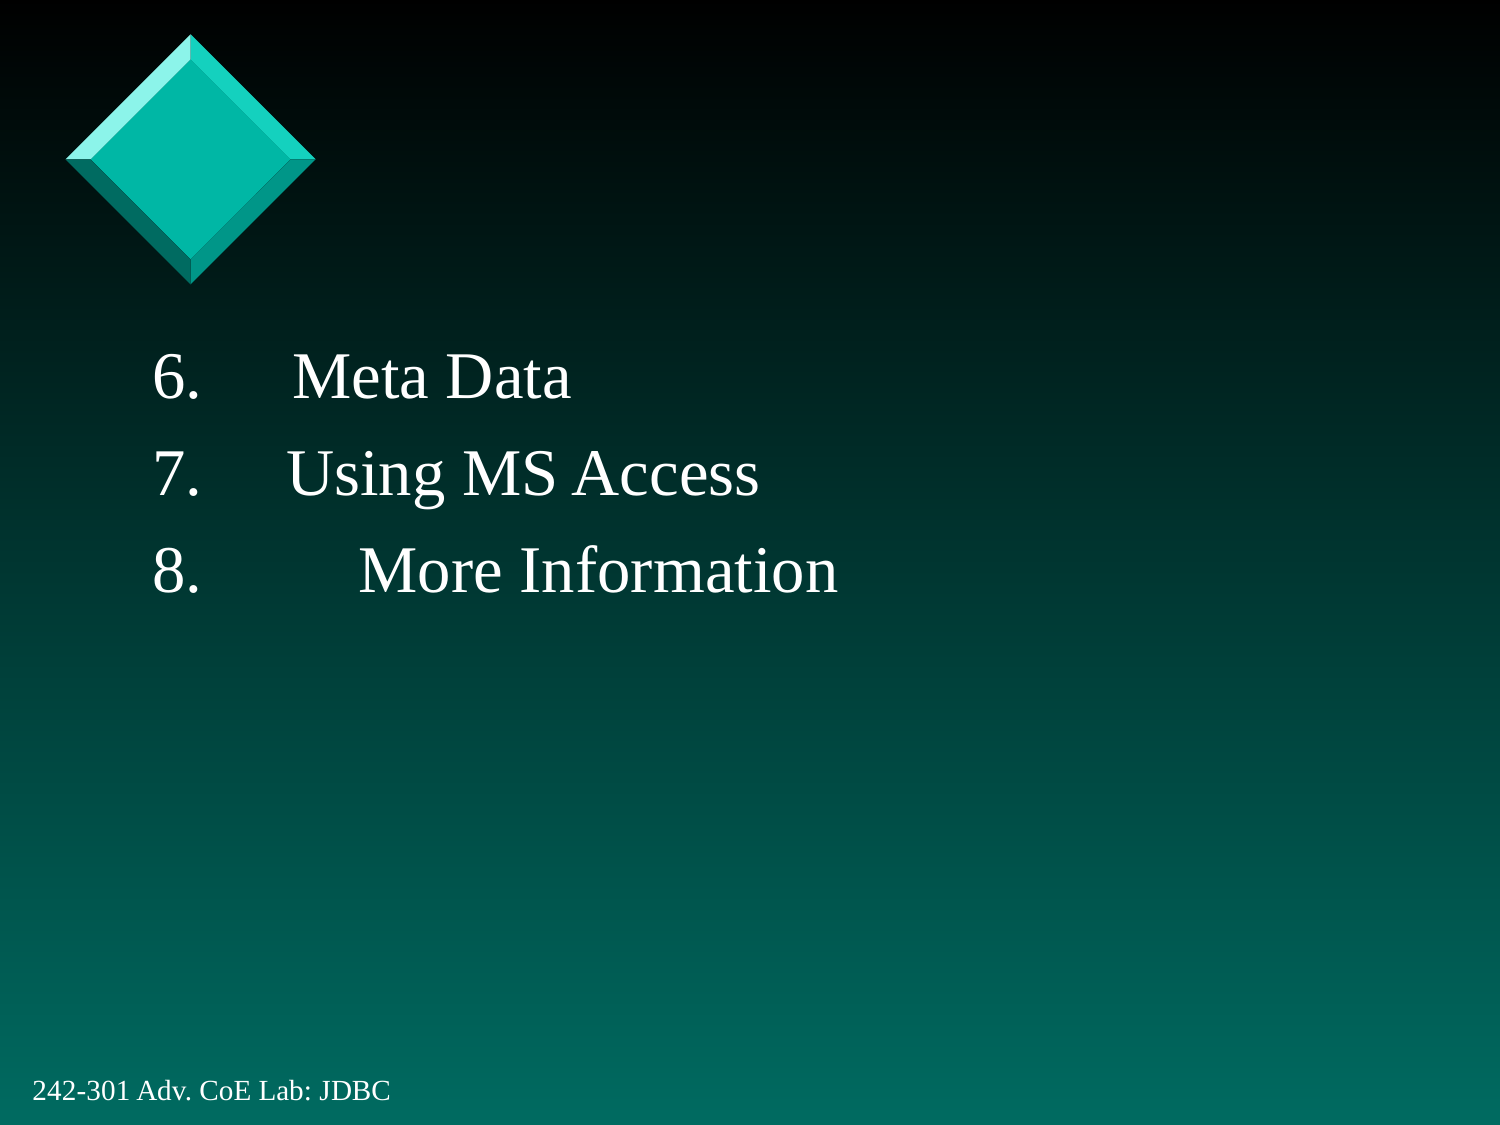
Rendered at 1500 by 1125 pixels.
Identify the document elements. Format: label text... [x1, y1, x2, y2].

list 6. Meta Data 7. Using MS Access 8. More Information [136, 324, 1413, 1001]
